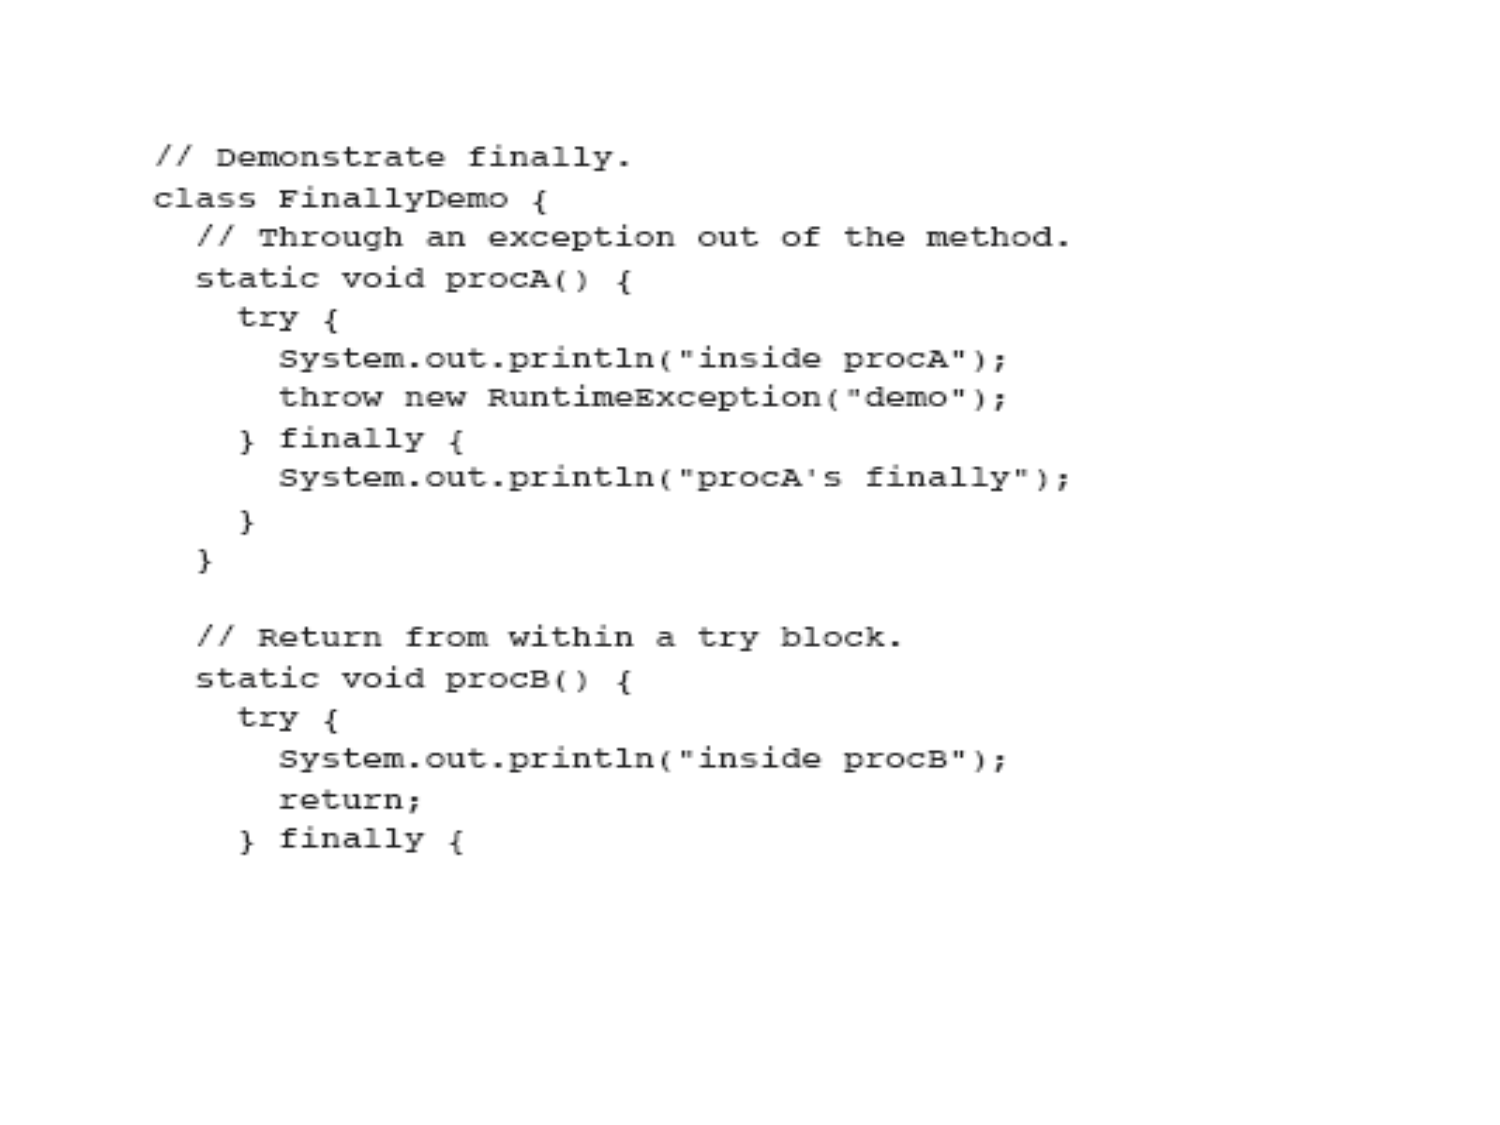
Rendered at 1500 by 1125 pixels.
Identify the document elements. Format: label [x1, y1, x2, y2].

picture [140, 128, 1231, 938]
